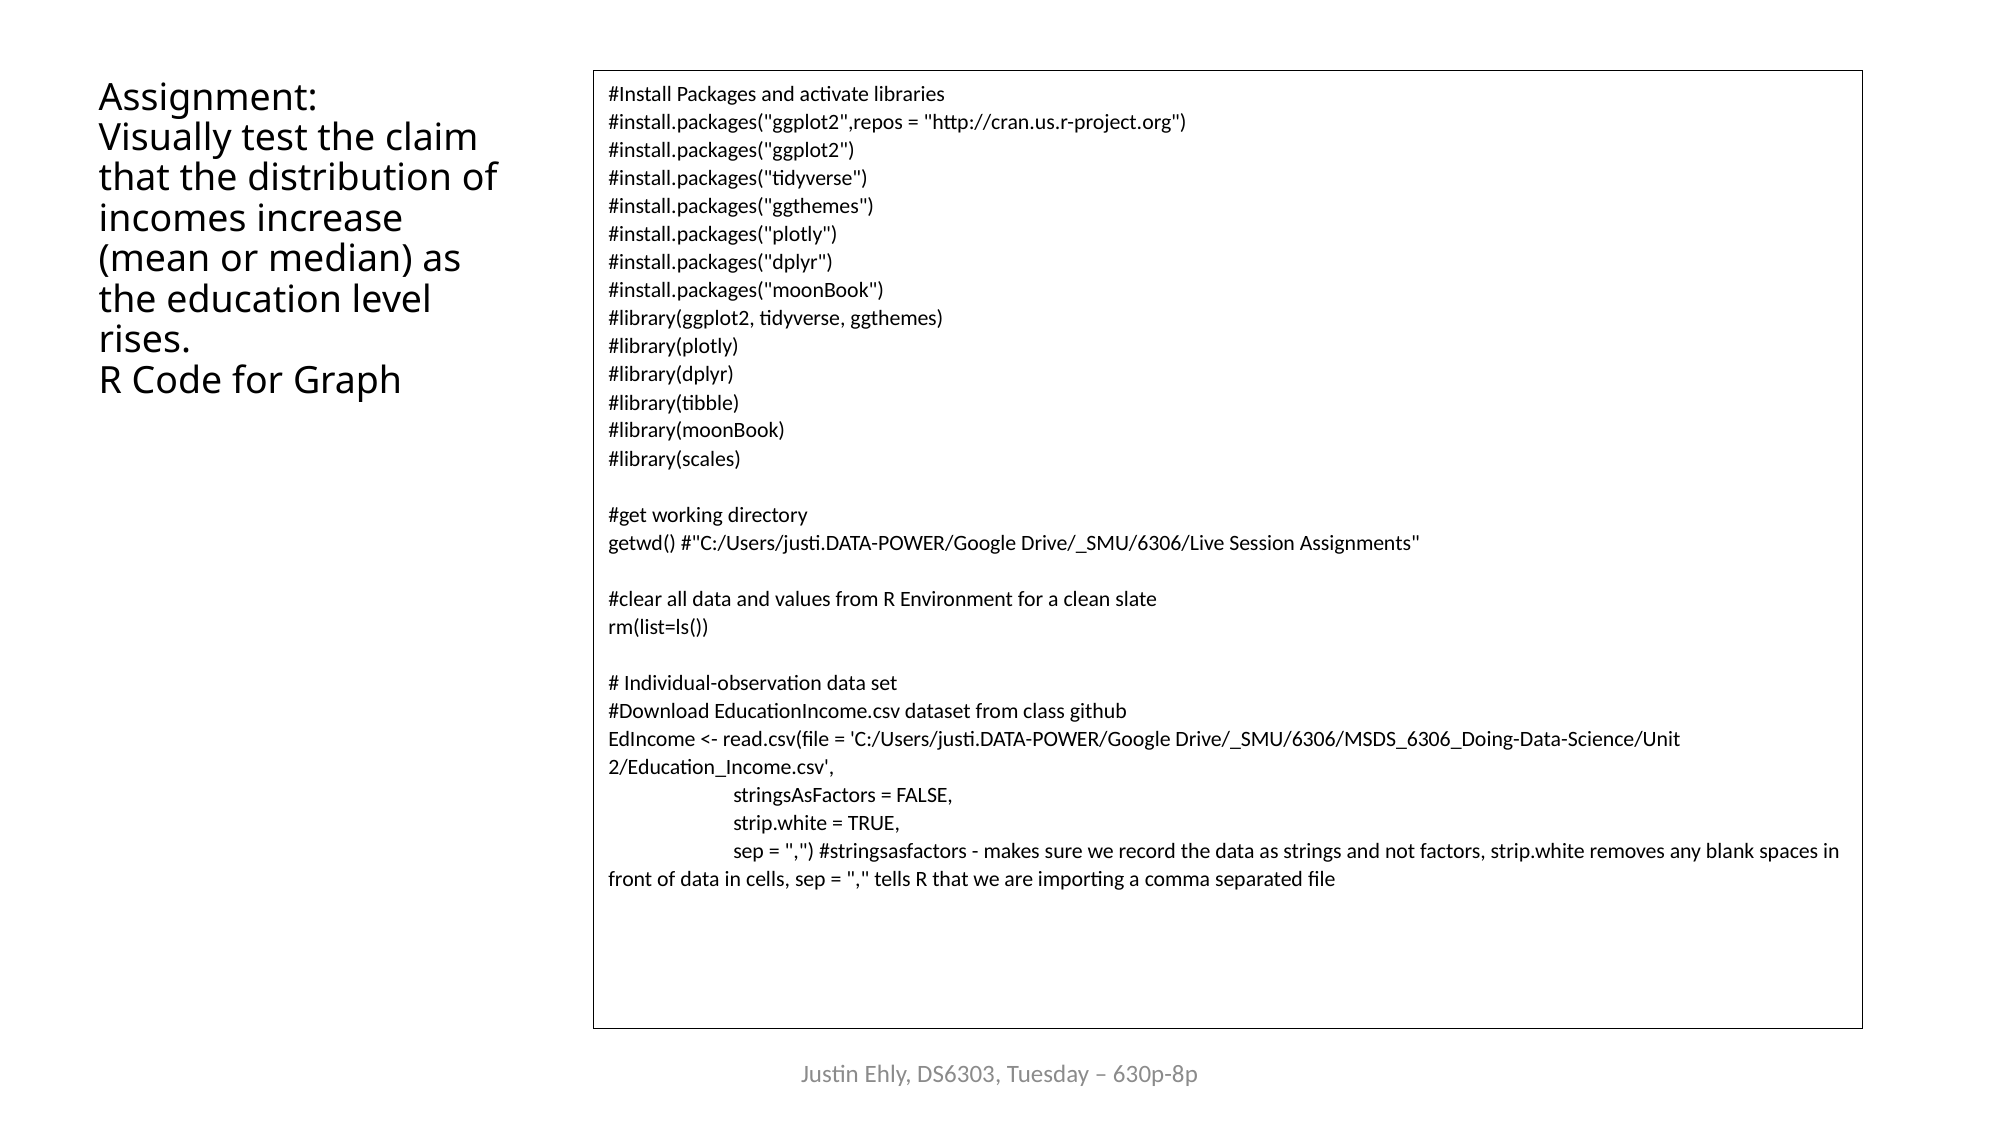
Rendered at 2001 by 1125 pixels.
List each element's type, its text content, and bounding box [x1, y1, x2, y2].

footer Justin Ehly, DS6303, Tuesday – 630p-8p [662, 1042, 1338, 1103]
list #Install Packages and activate libraries #install.packages("ggplot2",repos = "http://cran.us.r-project.org") #install.packages("ggplot2") #install.packages("tidyverse") #install.packages("ggthemes") #install.packages("plotly") #install.packages("dplyr") #install.packages("moonBook") #library(ggplot2, tidyverse, ggthemes) #library(plotly) #library(dplyr) #library(tibble) #library(moonBook) #library(scales) #get working directory getwd() #"C:/Users/justi.DATA-POWER/Google Drive/_SMU/6306/Live Session Assignments" #clear all data and values from R Environment for a clean slate rm(list=ls()) # Individual-observation data set #Download EducationIncome.csv dataset from class github EdIncome <- read.csv(file = 'C:/Users/justi.DATA-POWER/Google Drive/_SMU/6306/MSDS_6306_Doing-Data-Science/Unit 2/Education_Income.csv', stringsAsFactors = FALSE, strip.white = TRUE, sep = ",") #stringsasfactors - makes sure we record the data as strings and not factors, strip.white removes any blank spaces in front of data in cells, sep = "," tells R that we are importing a comma separated file [593, 70, 1863, 1029]
title Assignment: Visually test the claim that the distribution of incomes increase (mean or median) as the education level rises. R Code for Graph [83, 70, 514, 562]
